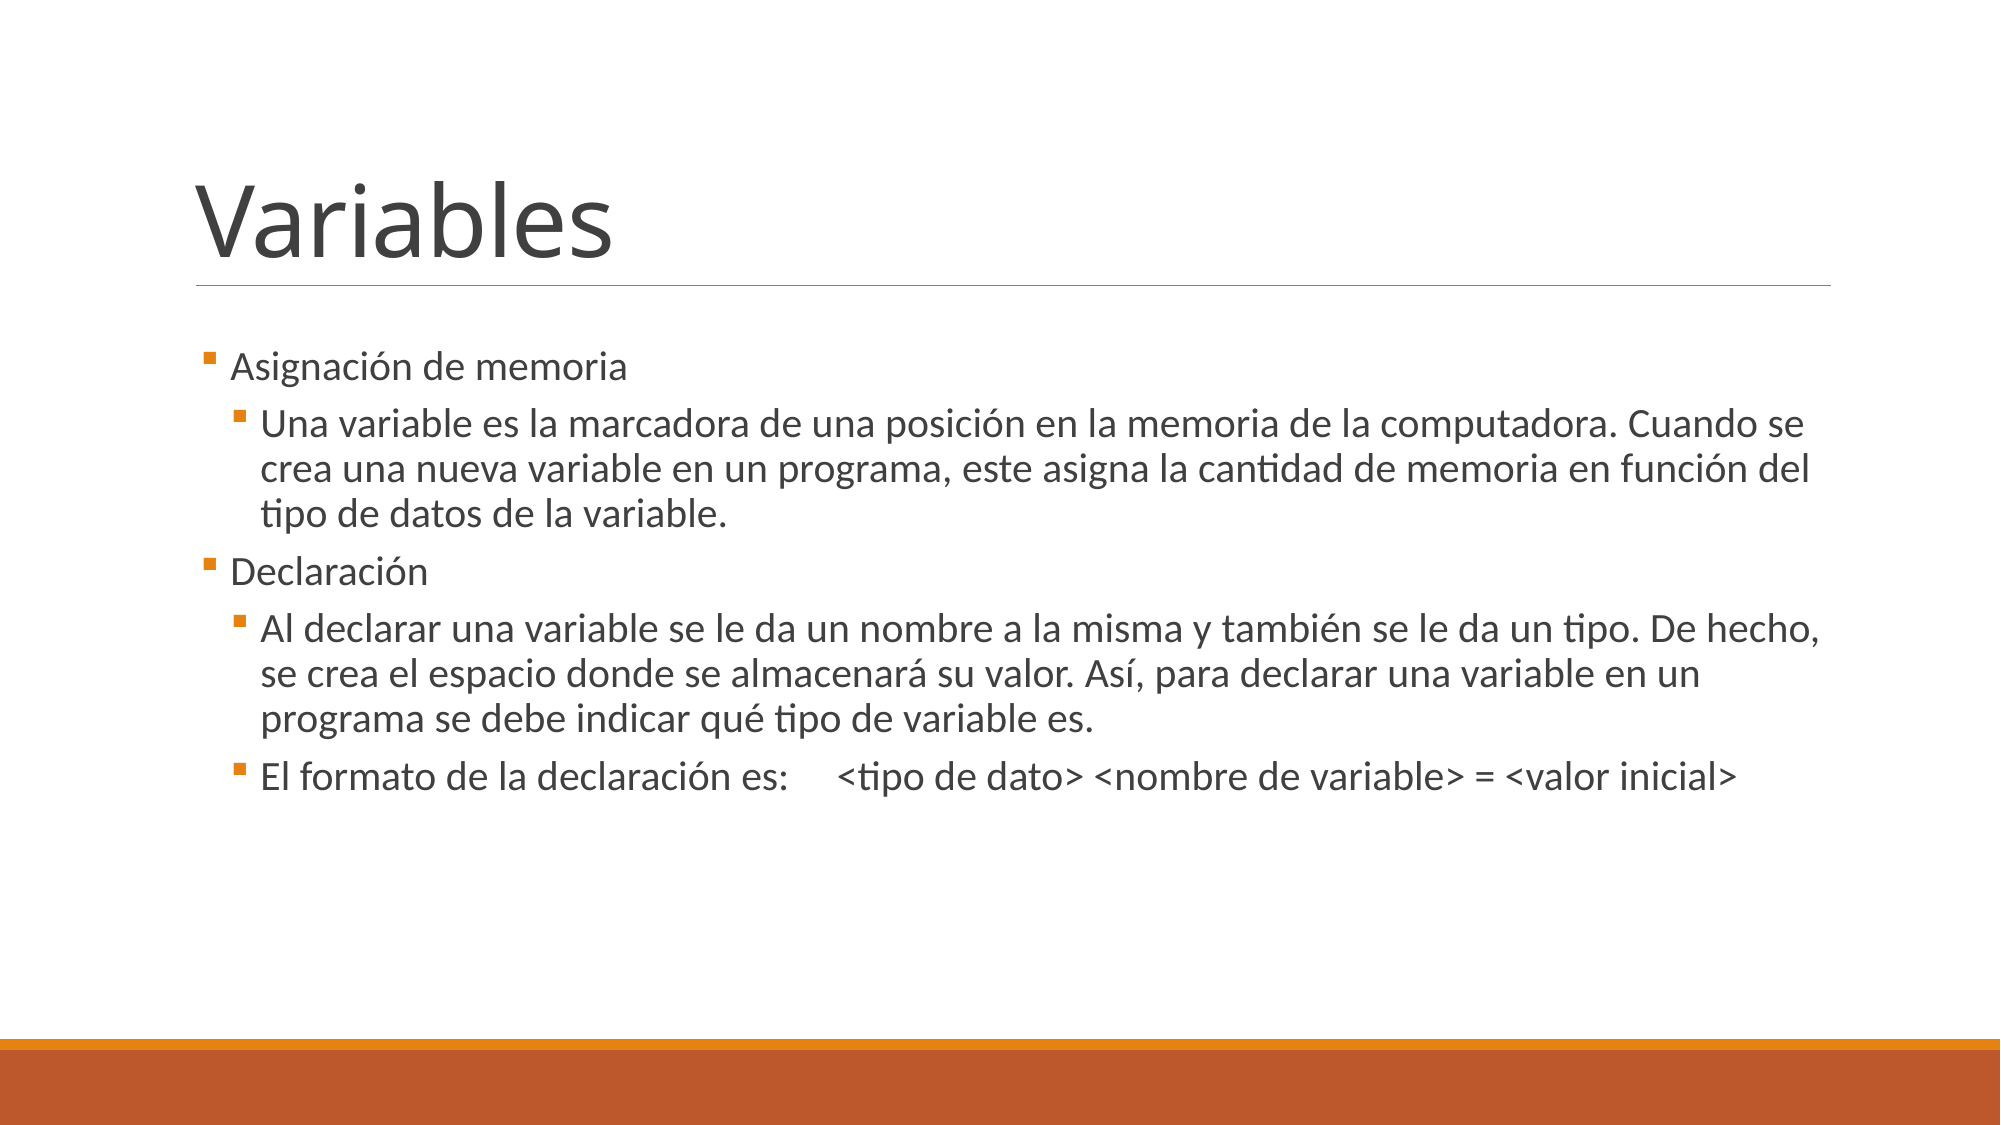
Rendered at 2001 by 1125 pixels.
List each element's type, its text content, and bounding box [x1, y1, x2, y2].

list Asignación de memoria Una variable es la marcadora de una posición en la memoria de la computadora. Cuando se crea una nueva variable en un programa, este asigna la cantidad de memoria en función del tipo de datos de la variable. Declaración Al declarar una variable se le da un nombre a la misma y también se le da un tipo. De hecho, se crea el espacio donde se almacenará su valor. Así, para declarar una variable en un programa se debe indicar qué tipo de variable es. El formato de la declaración es: <tipo de dato> <nombre de variable> = <valor inicial> [137, 203, 1863, 1010]
title Variables [180, 47, 1830, 203]
